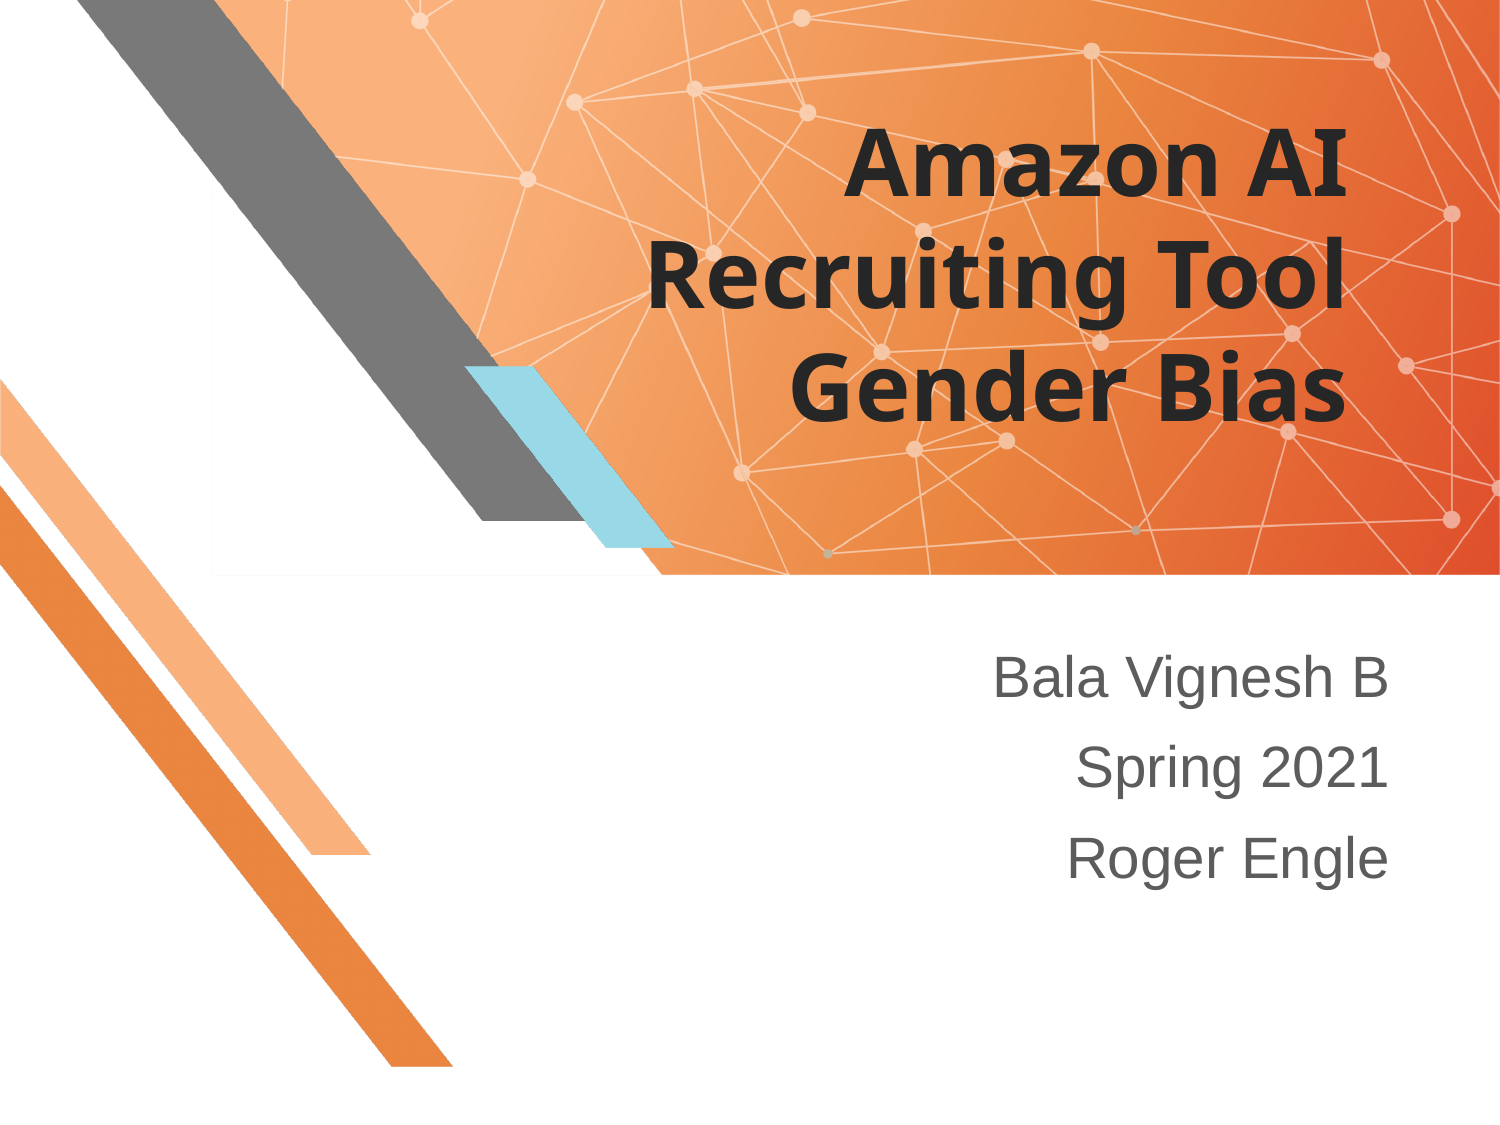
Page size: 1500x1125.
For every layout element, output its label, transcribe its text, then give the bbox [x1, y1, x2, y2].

title Amazon AI Recruiting Tool Gender Bias [437, 213, 1349, 448]
picture [0, 0, 1500, 1067]
subtitle Bala Vignesh B Spring 2021 Roger Engle [725, 631, 1412, 913]
